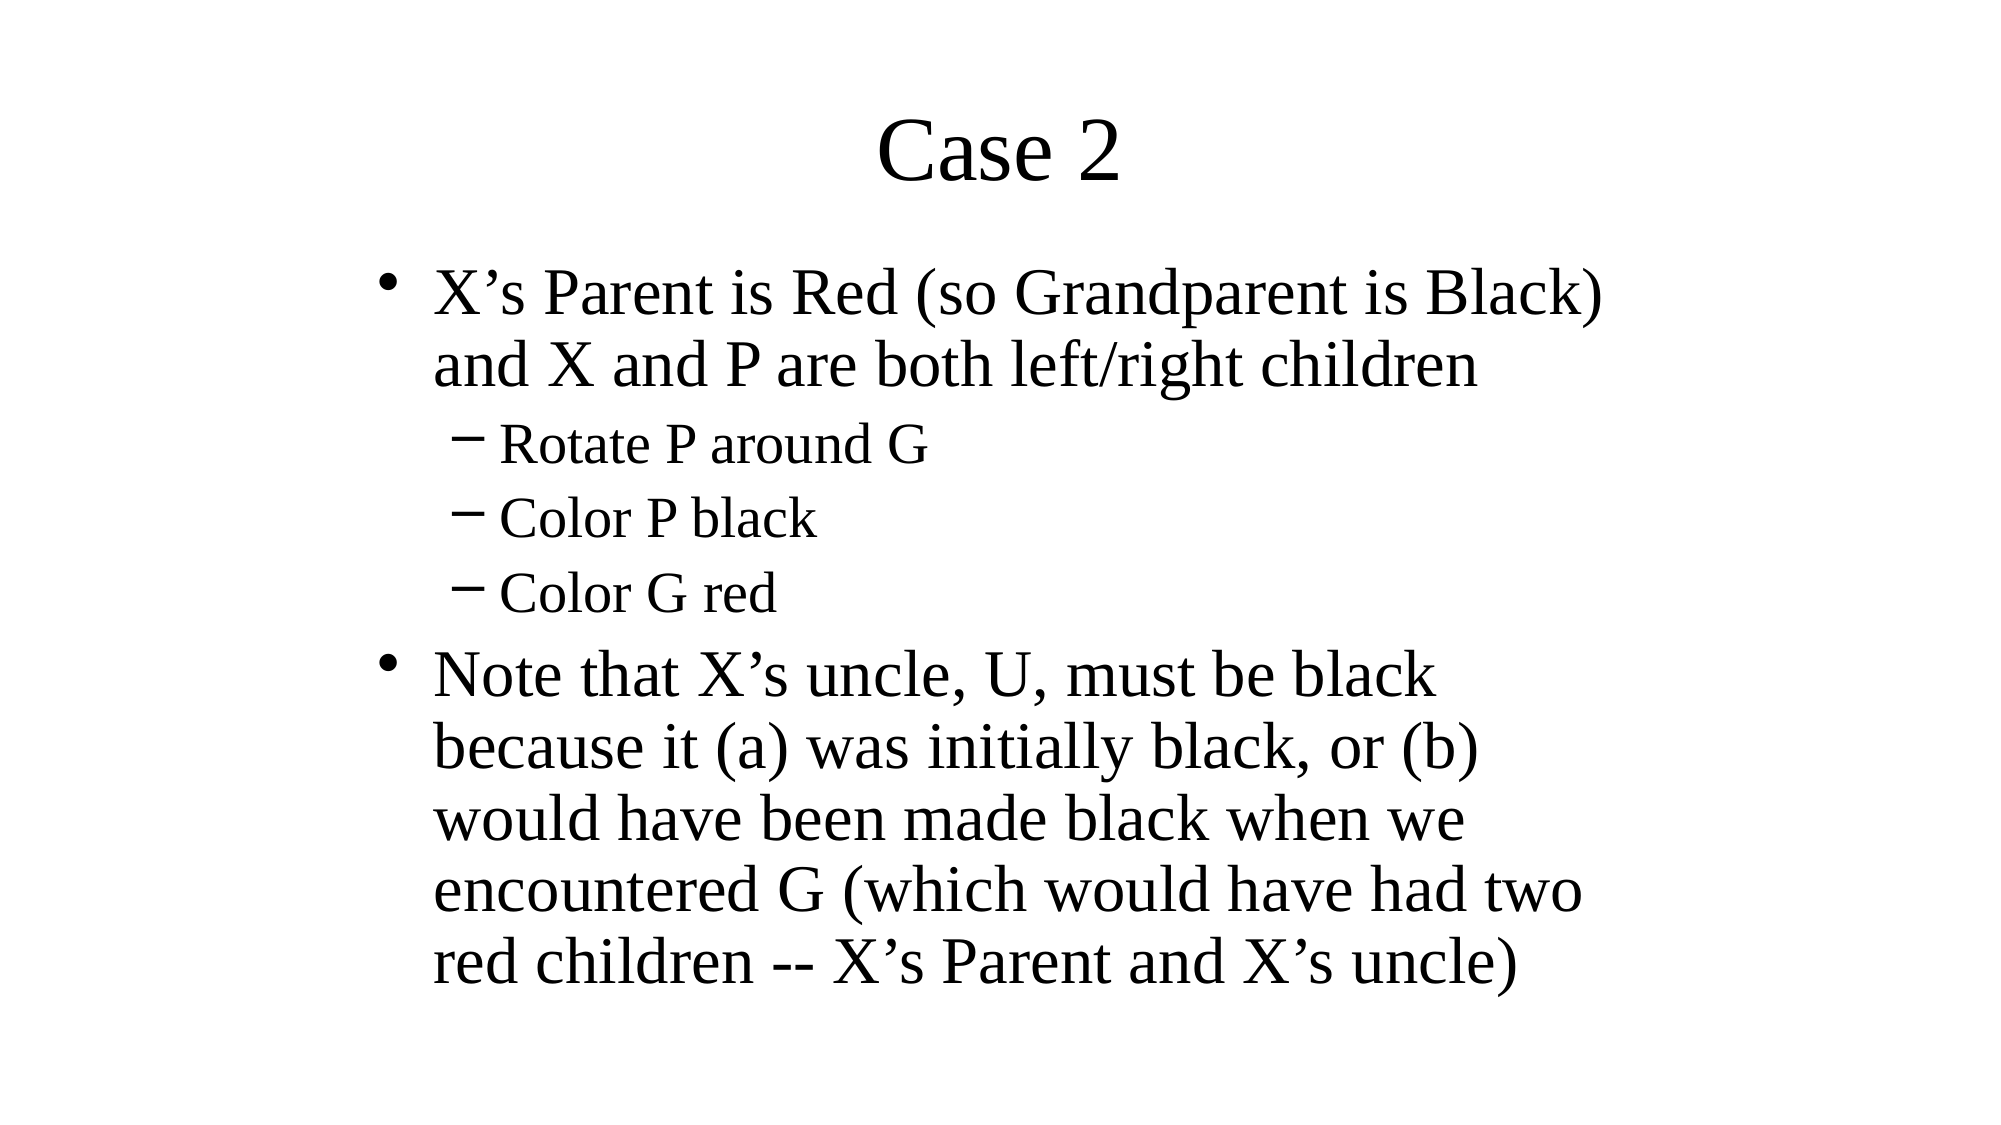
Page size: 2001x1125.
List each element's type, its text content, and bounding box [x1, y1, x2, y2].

list X’s Parent is Red (so Grandparent is Black) and X and P are both left/right children Rotate P around G Color P black Color G red Note that X’s uncle, U, must be black because it (a) was initially black, or (b) would have been made black when we encountered G (which would have had two red children -- X’s Parent and X’s uncle) [362, 249, 1638, 1050]
title Case 2 [362, 50, 1638, 238]
